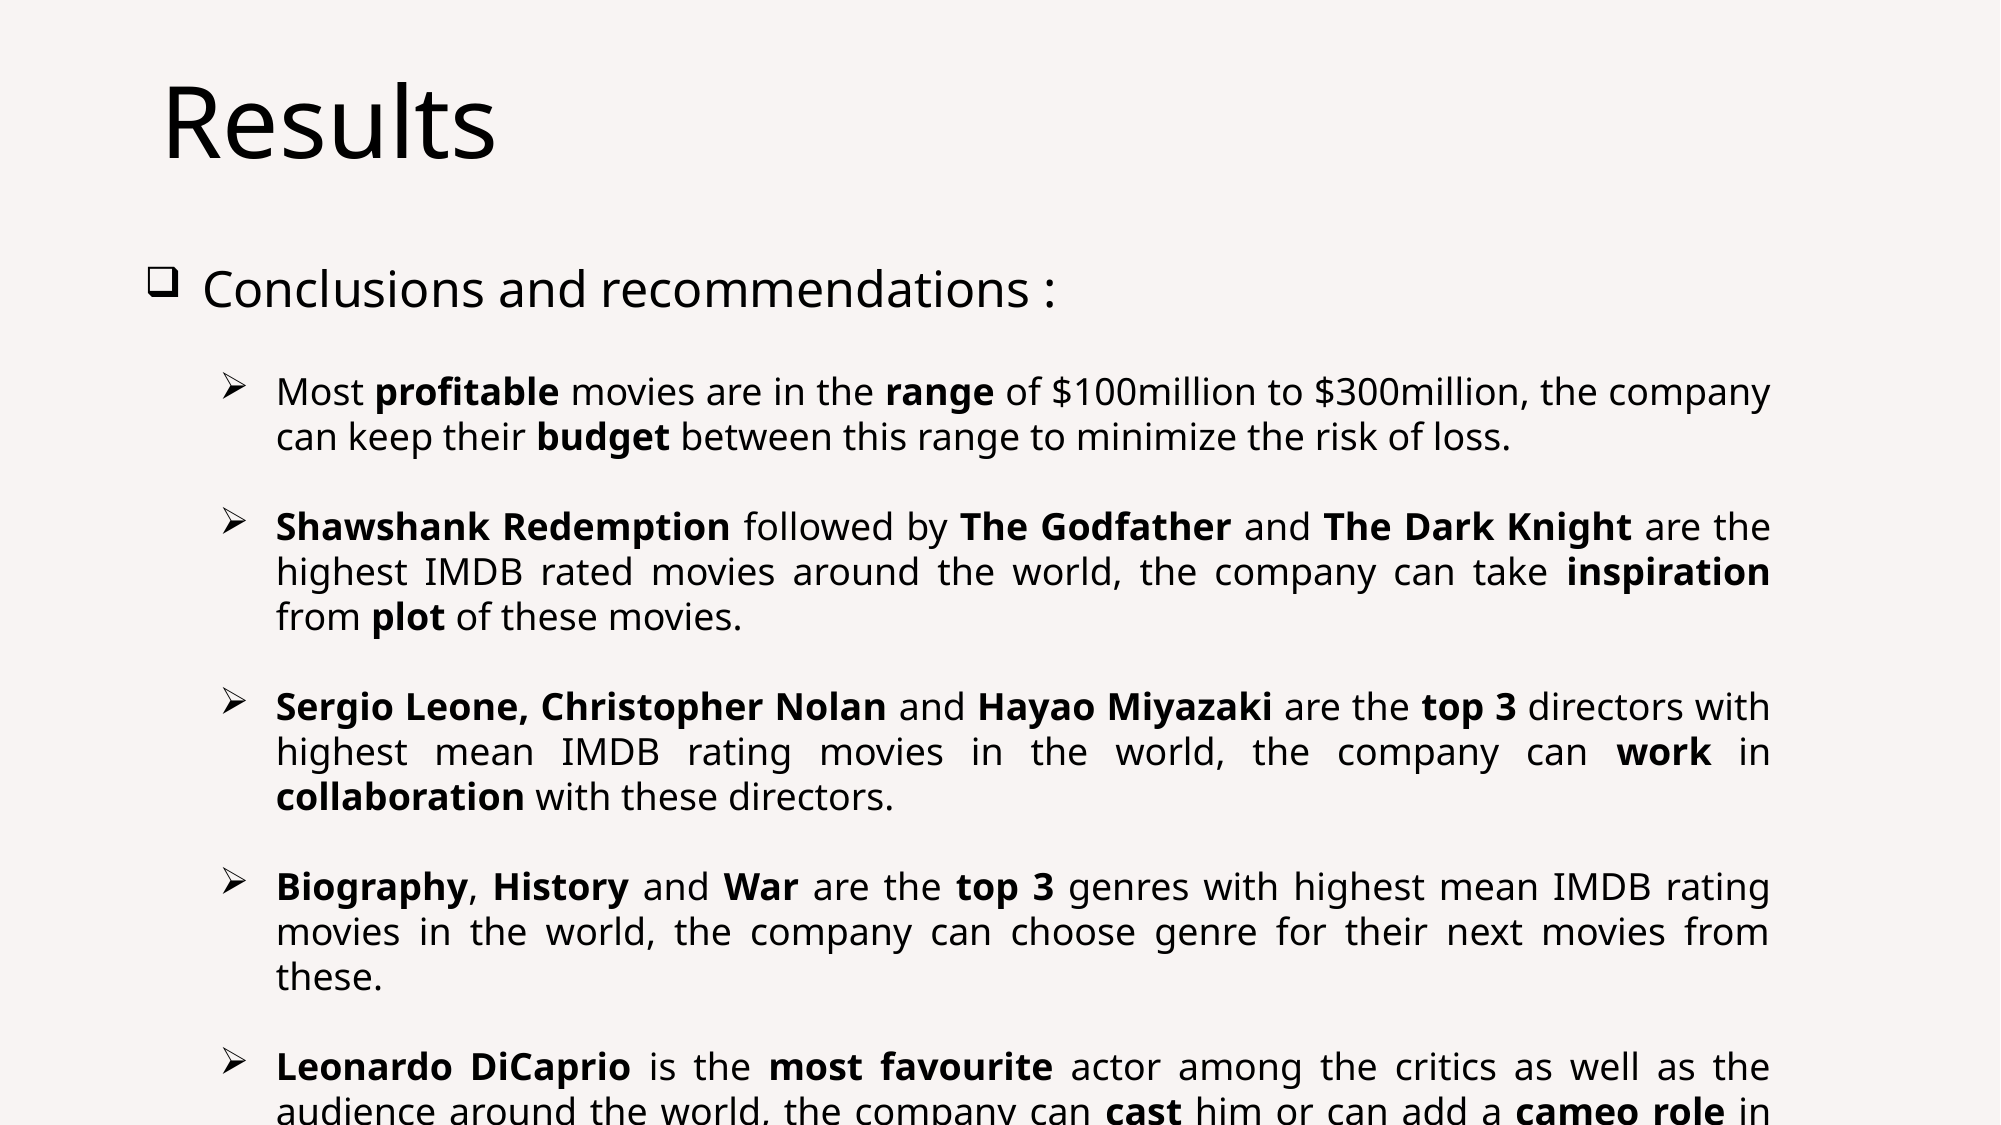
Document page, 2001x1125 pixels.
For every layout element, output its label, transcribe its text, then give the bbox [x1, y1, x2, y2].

title Results [145, 51, 1346, 200]
text_box Conclusions and recommendations : Most profitable movies are in the range of $100million to $300million, the company can keep their budget between this range to minimize the risk of loss. Shawshank Redemption followed by The Godfather and The Dark Knight are the highest IMDB rated movies around the world, the company can take inspiration from plot of these movies. Sergio Leone, Christopher Nolan and Hayao Miyazaki are the top 3 directors with highest mean IMDB rating movies in the world, the company can work in collaboration with these directors. Biography, History and War are the top 3 genres with highest mean IMDB rating movies in the world, the company can choose genre for their next movies from these. Leonardo DiCaprio is the most favourite actor among the critics as well as the audience around the world, the company can cast him or can add a cameo role in the movie to create hype among the fans for the movie. [129, 200, 1787, 1125]
